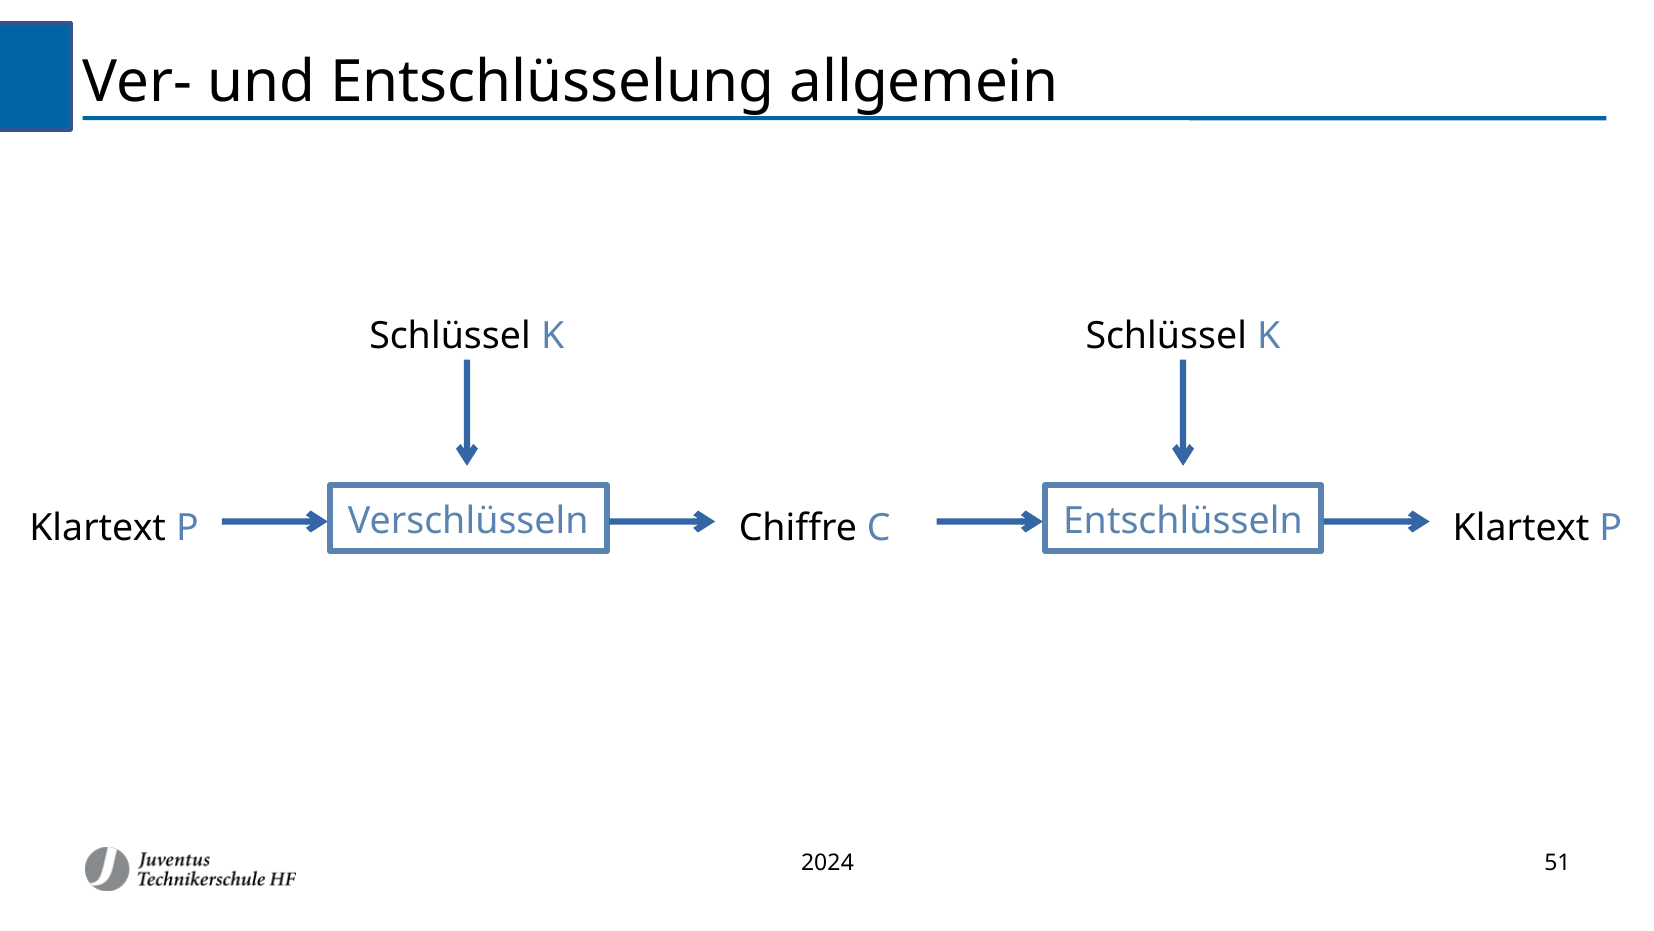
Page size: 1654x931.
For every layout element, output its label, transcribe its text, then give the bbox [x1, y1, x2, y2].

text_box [1076, 303, 1290, 466]
slide_number 51 [1185, 847, 1571, 912]
text_box Verschlüsseln [330, 485, 607, 552]
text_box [359, 303, 574, 466]
title Ver- und Entschlüsselung allgemein [82, 0, 1571, 156]
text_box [17, 495, 328, 556]
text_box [608, 495, 904, 556]
footer 2024 [565, 847, 1090, 912]
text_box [936, 485, 1313, 552]
picture [85, 847, 296, 891]
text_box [1323, 495, 1634, 556]
